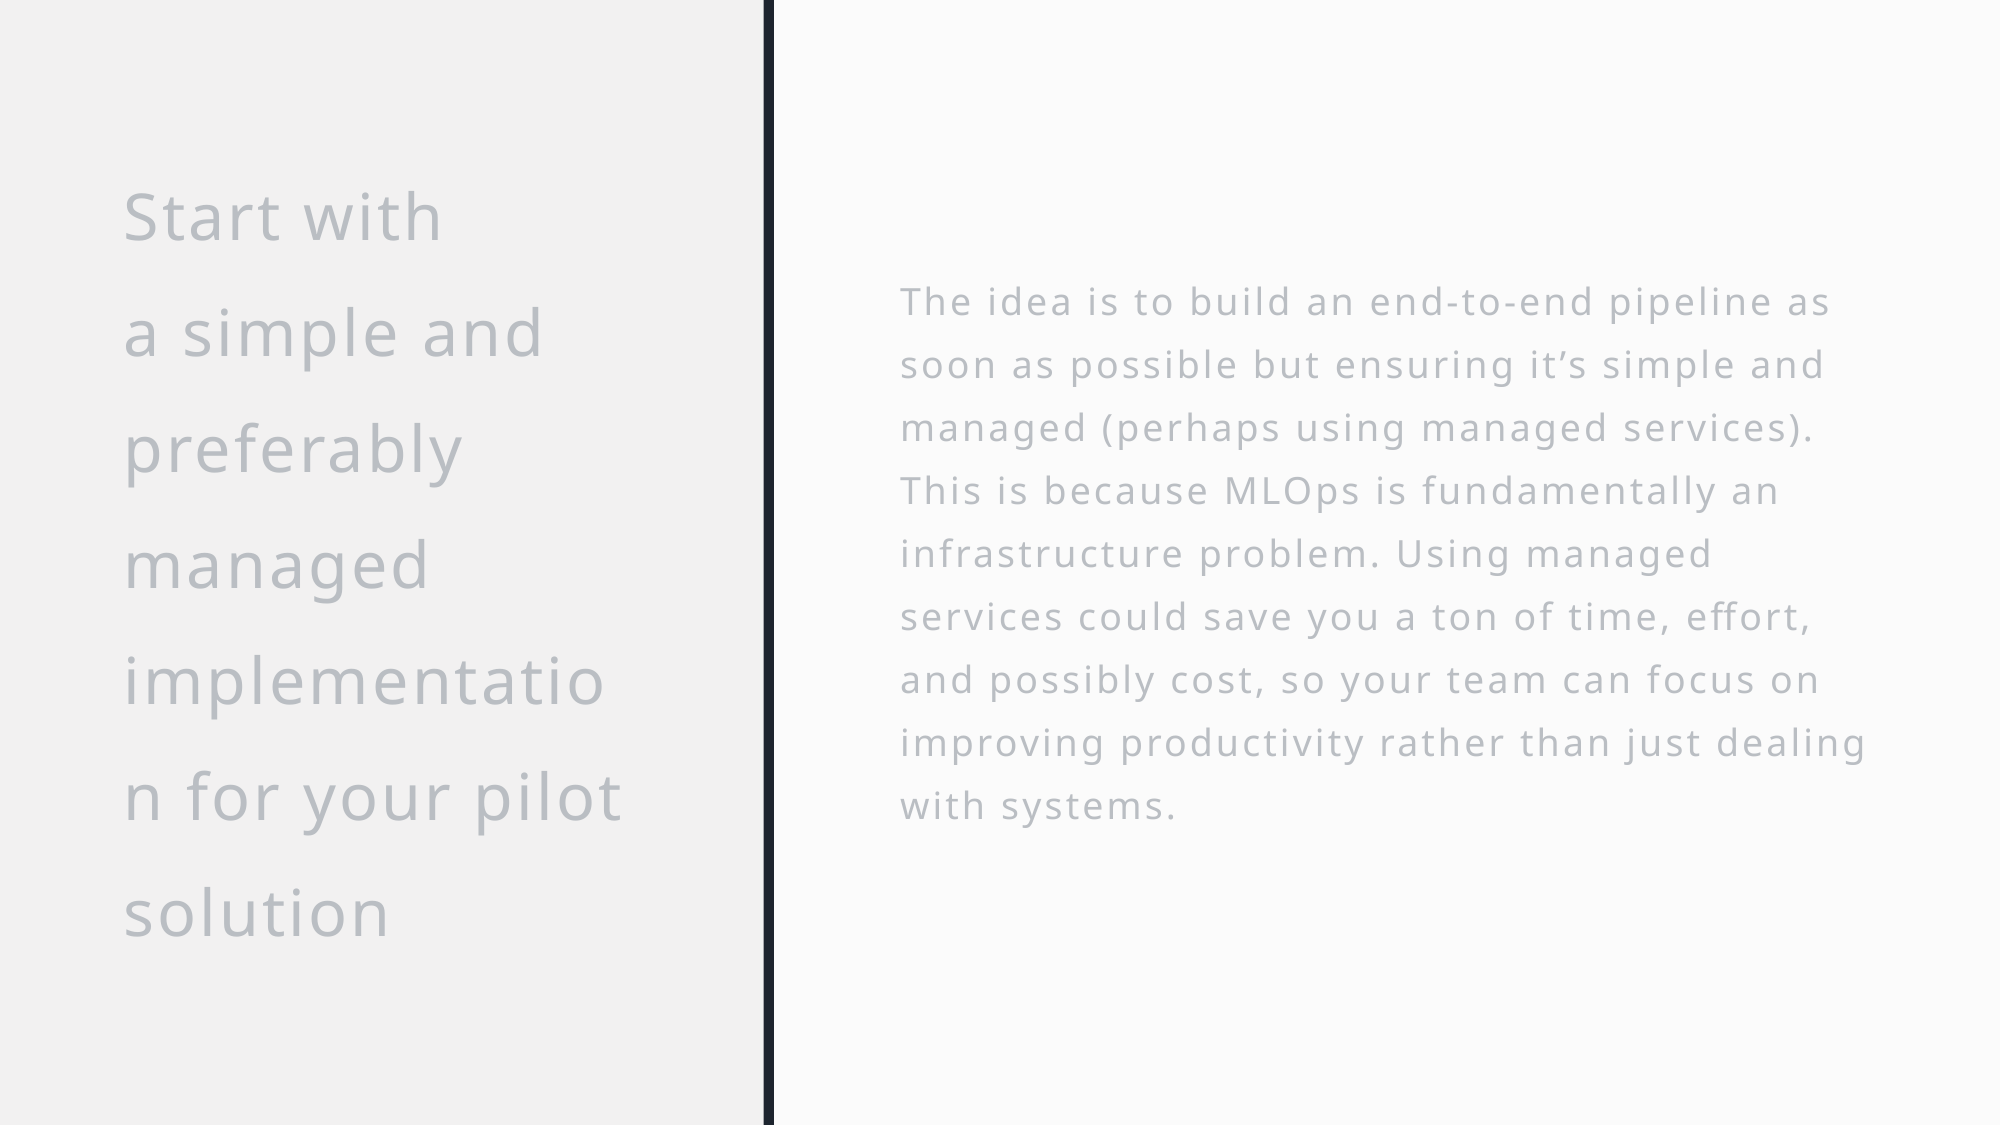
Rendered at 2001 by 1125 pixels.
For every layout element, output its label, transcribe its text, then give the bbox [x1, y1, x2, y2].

title Start with a simple and preferably managed implementation for your pilot solution [105, 115, 666, 969]
list The idea is to build an end-to-end pipeline as soon as possible but ensuring it’s simple and managed (perhaps using managed services). This is because MLOps is fundamentally an infrastructure problem. Using managed services could save you a ton of time, effort, and possibly cost, so your team can focus on improving productivity rather than just dealing with systems. [881, 115, 1895, 969]
